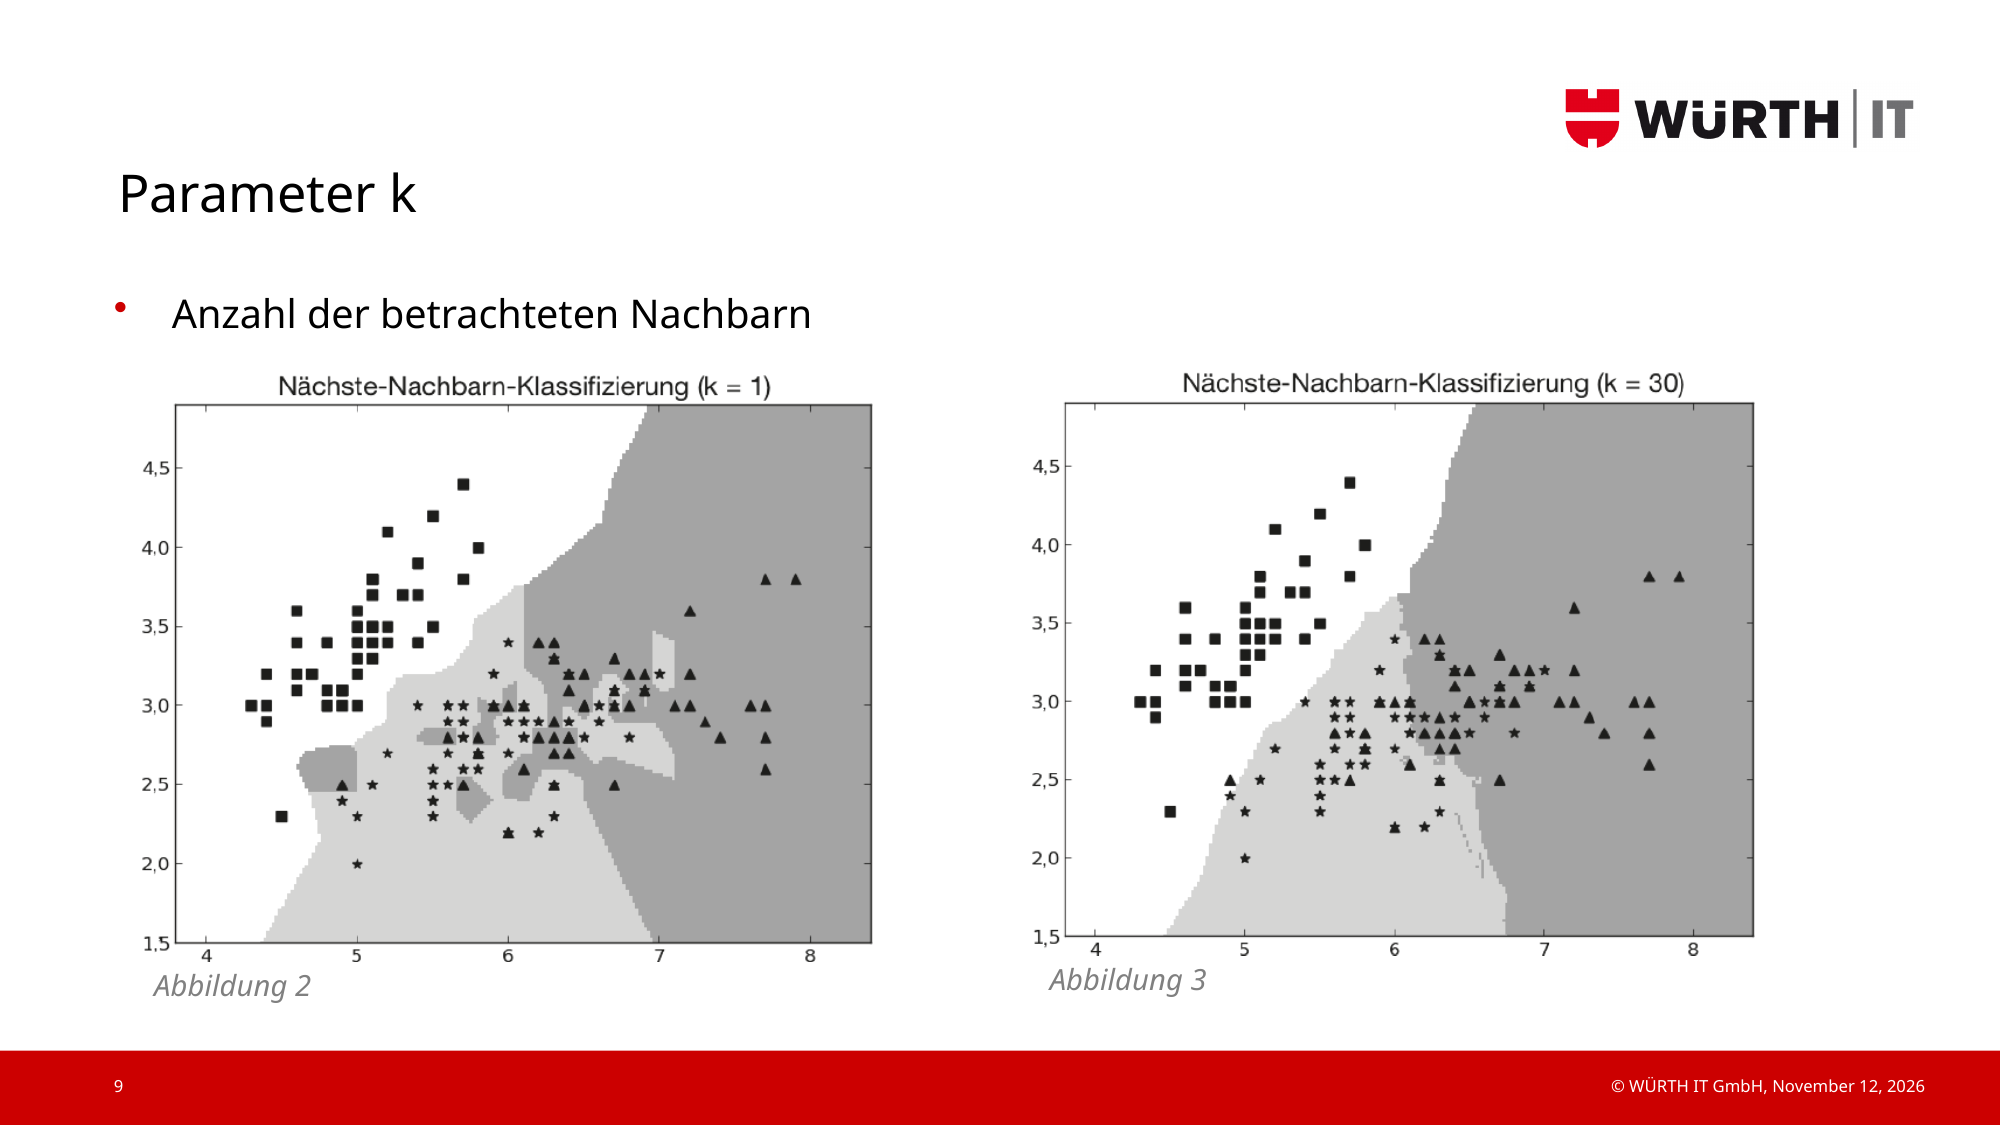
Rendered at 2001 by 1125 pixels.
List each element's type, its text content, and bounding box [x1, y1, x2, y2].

picture [68, 358, 965, 980]
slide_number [1354, 1076, 1926, 1103]
slide_number 9 [113, 1076, 166, 1103]
picture [1565, 81, 1920, 152]
text_box Abbildung 3 [1035, 972, 1335, 1004]
picture [999, 358, 1814, 972]
list Anzahl der betrachteten Nachbarn [113, 282, 1912, 963]
title Parameter k [118, 88, 1366, 223]
text_box Abbildung 2 [139, 980, 440, 1010]
